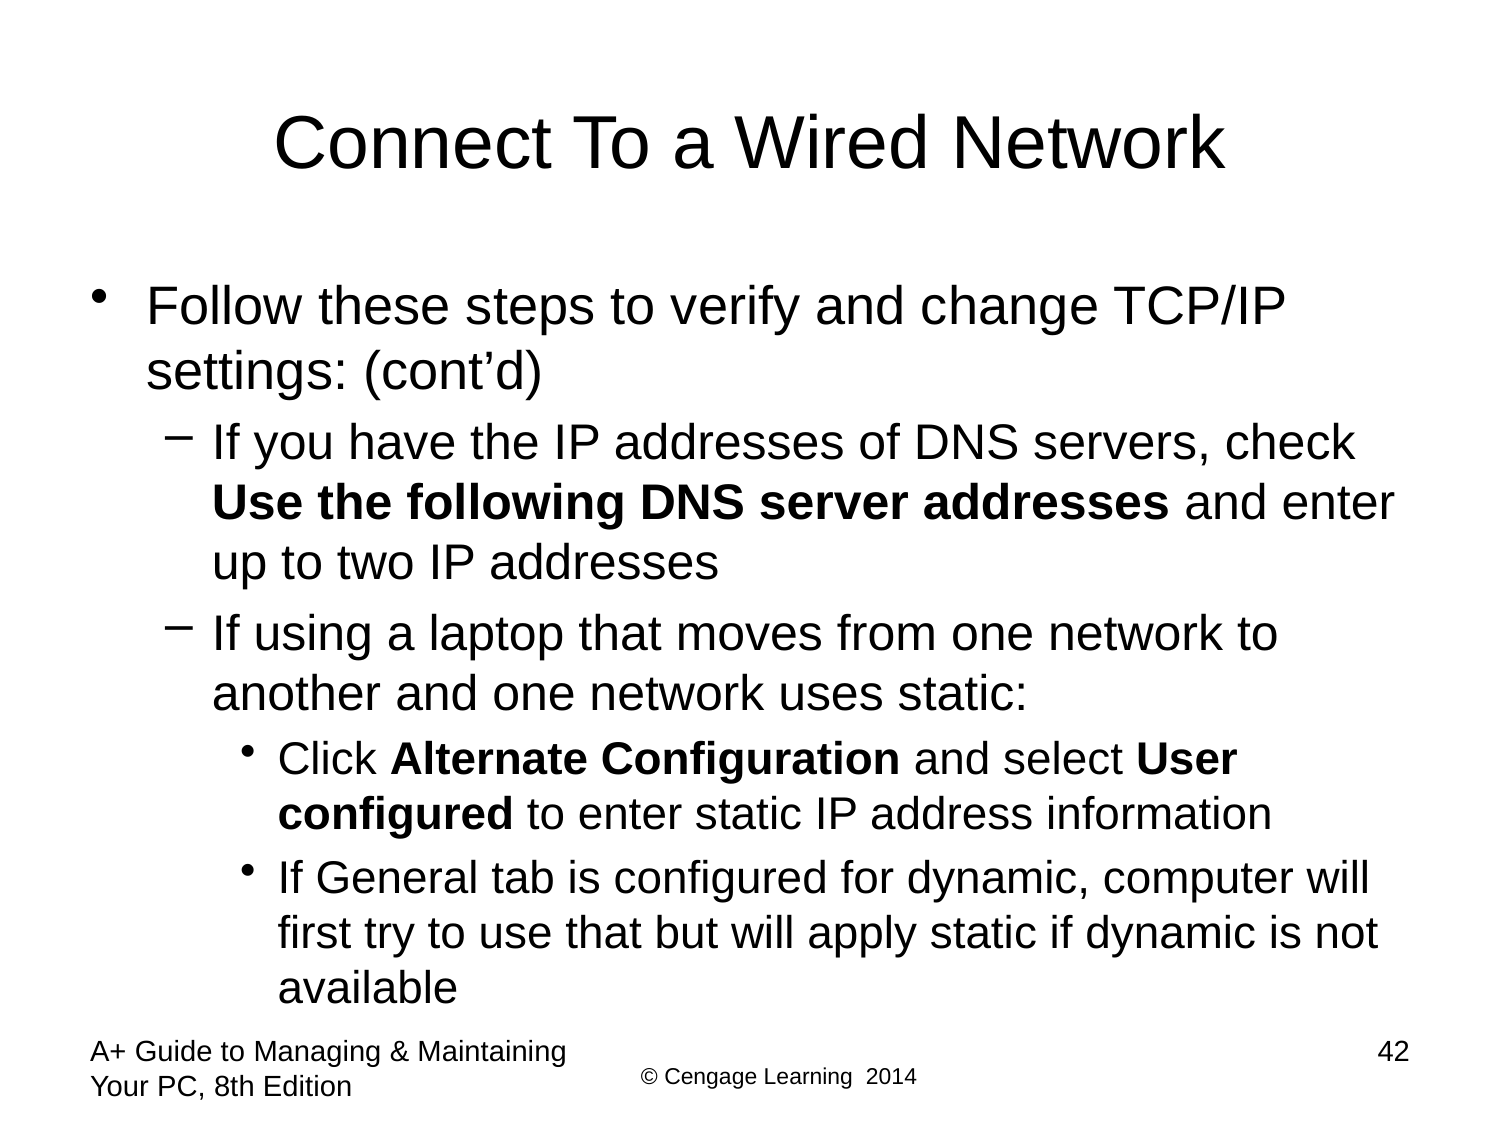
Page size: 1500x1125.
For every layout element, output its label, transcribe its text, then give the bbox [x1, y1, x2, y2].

list Follow these steps to verify and change TCP/IP settings: (cont’d) If you have the IP addresses of DNS servers, check Use the following DNS server addresses and enter up to two IP addresses If using a laptop that moves from one network to another and one network uses static: Click Alternate Configuration and select User configured to enter static IP address information If General tab is configured for dynamic, computer will first try to use that but will apply static if dynamic is not available [75, 262, 1425, 1005]
footer A+ Guide to Managing & Maintaining Your PC, 8th Edition [74, 1024, 588, 1103]
title Connect To a Wired Network [75, 45, 1425, 233]
slide_number 42 [1074, 1024, 1426, 1103]
